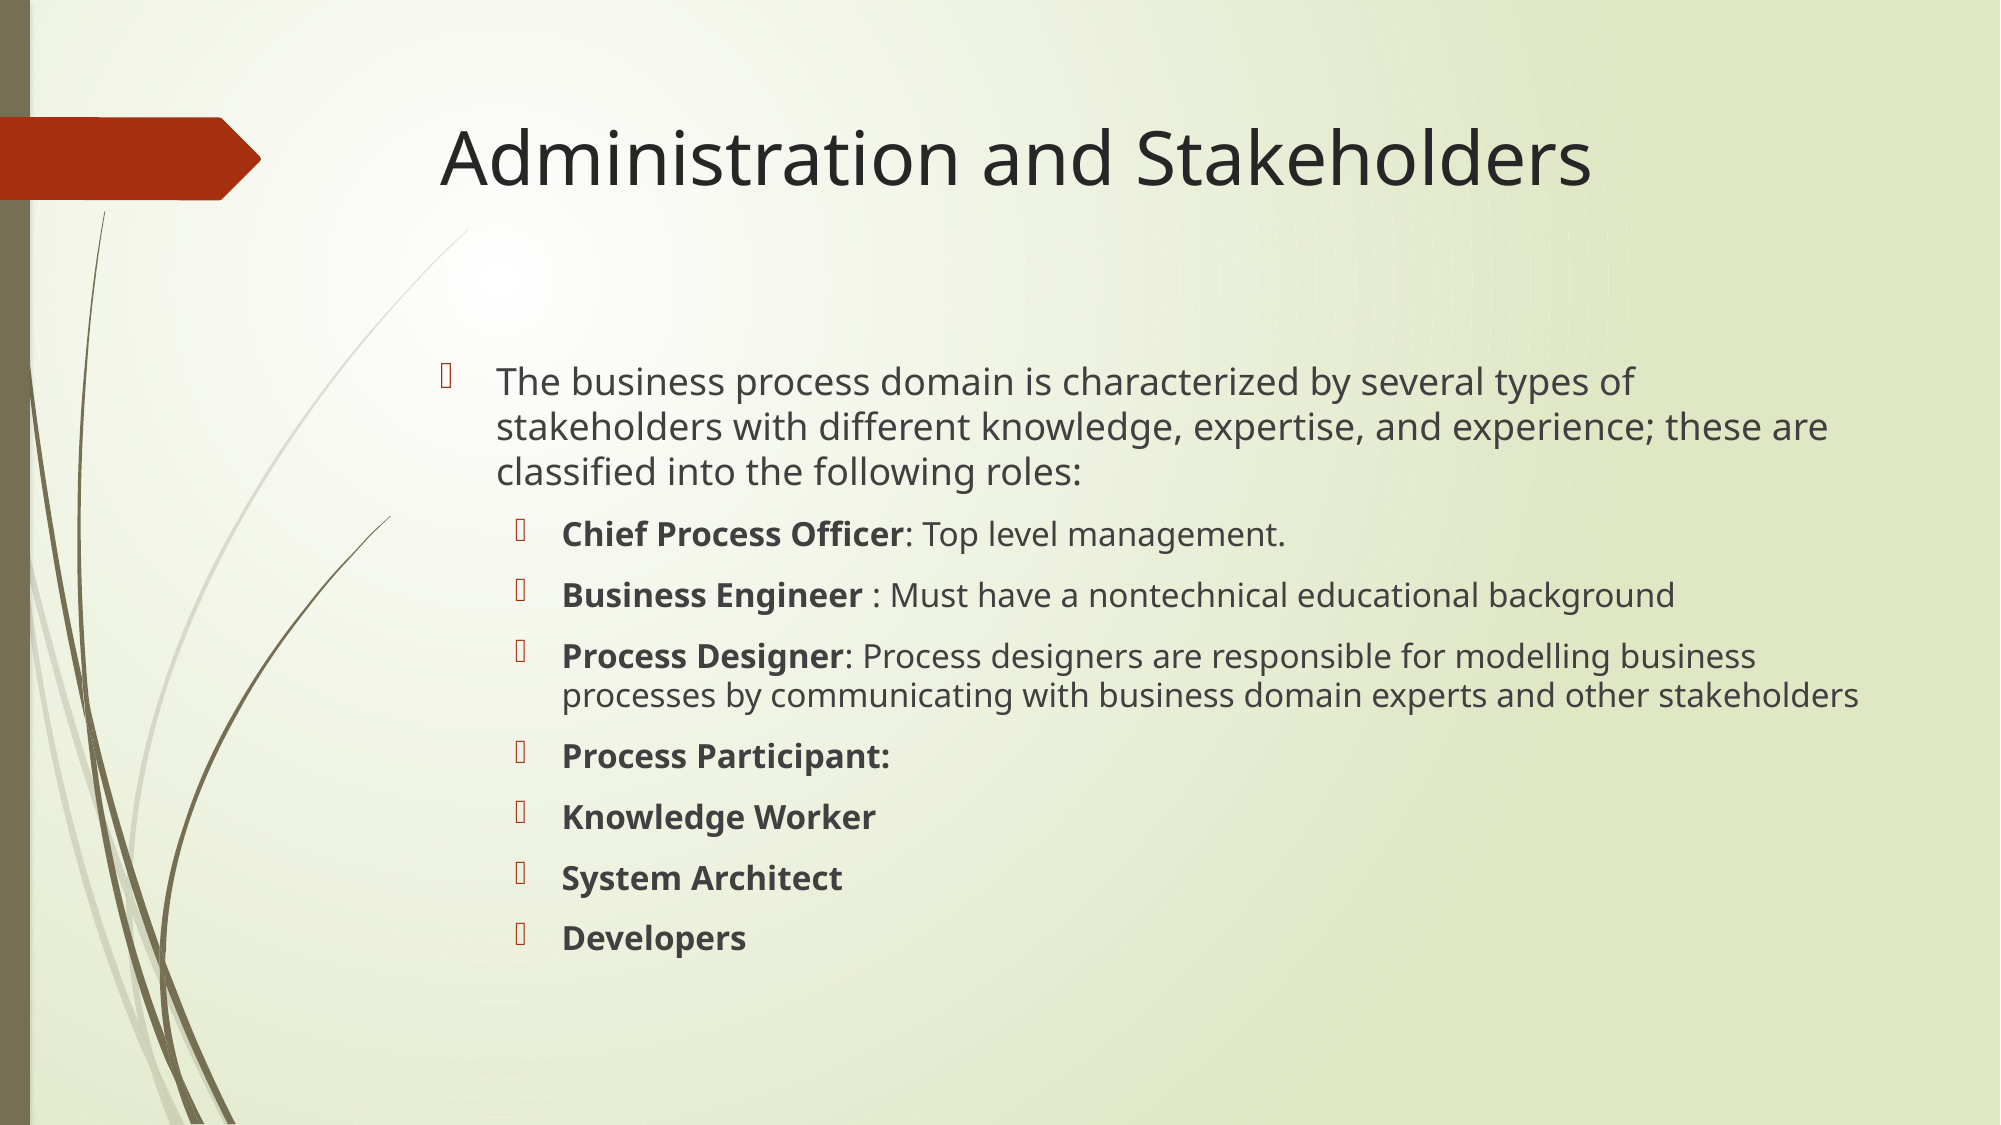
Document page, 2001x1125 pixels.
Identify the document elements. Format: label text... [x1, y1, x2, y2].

list The business process domain is characterized by several types of stakeholders with different knowledge, expertise, and experience; these are classified into the following roles: Chief Process Officer: Top level management. Business Engineer : Must have a nontechnical educational background Process Designer: Process designers are responsible for modelling business processes by communicating with business domain experts and other stakeholders Process Participant: Knowledge Worker System Architect Developers [424, 350, 1888, 970]
title Administration and Stakeholders [425, 102, 1888, 313]
